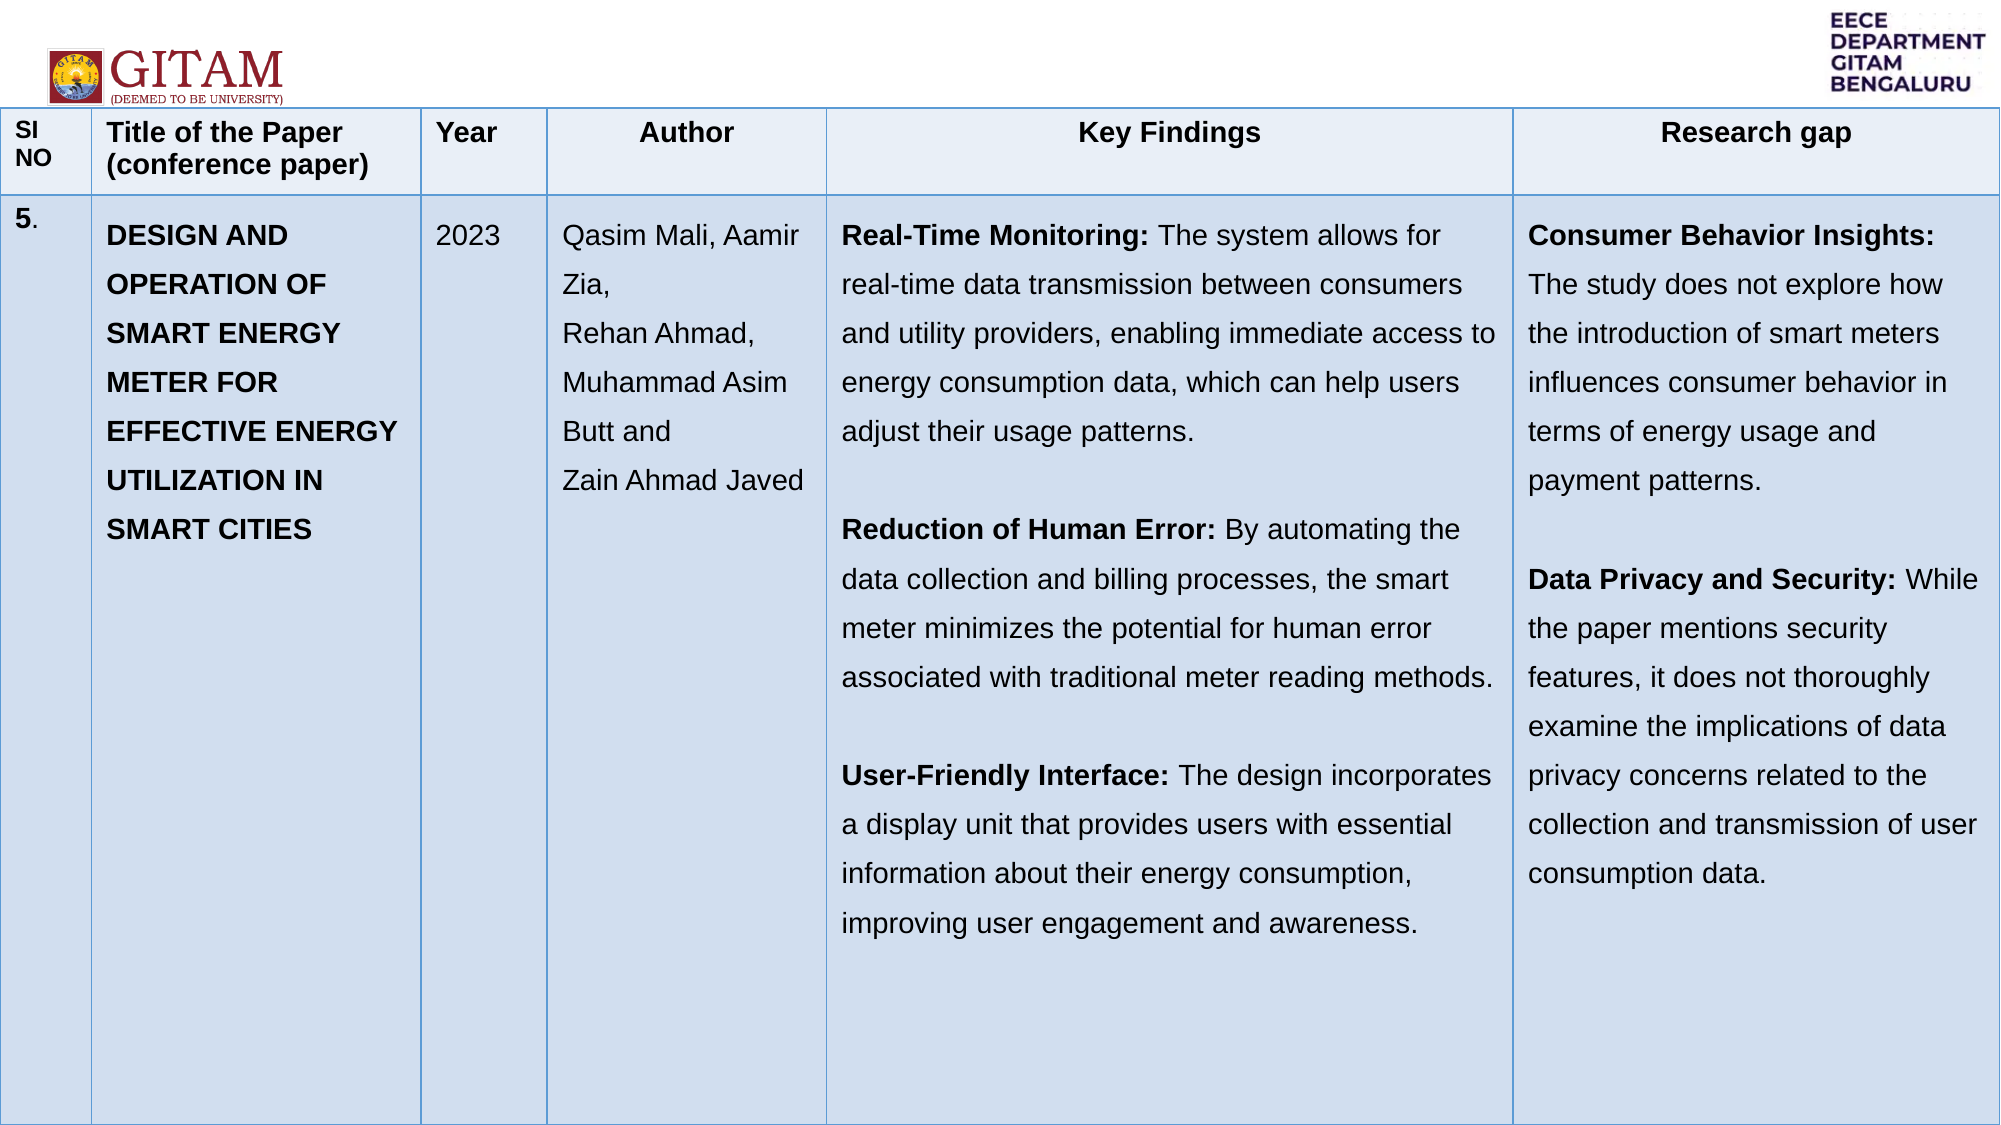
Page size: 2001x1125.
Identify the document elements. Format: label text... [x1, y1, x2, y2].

table_header Author [548, 109, 826, 194]
table_header Year [422, 109, 546, 194]
table_cell Qasim Mali, Aamir Zia, Rehan Ahmad, Muhammad Asim Butt and Zain Ahmad Javed [548, 196, 826, 1124]
table_header Research gap [1514, 109, 1999, 194]
table_cell DESIGN AND OPERATION OF SMART ENERGY METER FOR EFFECTIVE ENERGY UTILIZATION IN SMART CITIES [92, 196, 420, 1124]
table_header Title of the Paper (conference paper) [92, 109, 420, 194]
picture [43, 42, 290, 107]
picture [1824, 1, 2000, 101]
table_cell 5. [1, 196, 91, 1124]
table_cell Real-Time Monitoring: The system allows for real-time data transmission between consumers and utility providers, enabling immediate access to energy consumption data, which can help users adjust their usage patterns. Reduction of Human Error: By automating the data collection and billing processes, the smart meter minimizes the potential for human error associated with traditional meter reading methods. User-Friendly Interface: The design incorporates a display unit that provides users with essential information about their energy consumption, improving user engagement and awareness. [827, 196, 1512, 1124]
table_header SI NO [1, 109, 91, 194]
table_cell Consumer Behavior Insights: The study does not explore how the introduction of smart meters influences consumer behavior in terms of energy usage and payment patterns. Data Privacy and Security: While the paper mentions security features, it does not thoroughly examine the implications of data privacy concerns related to the collection and transmission of user consumption data. [1514, 196, 1999, 1124]
table_cell 2023 [422, 196, 546, 1124]
table_header Key Findings [827, 109, 1512, 194]
